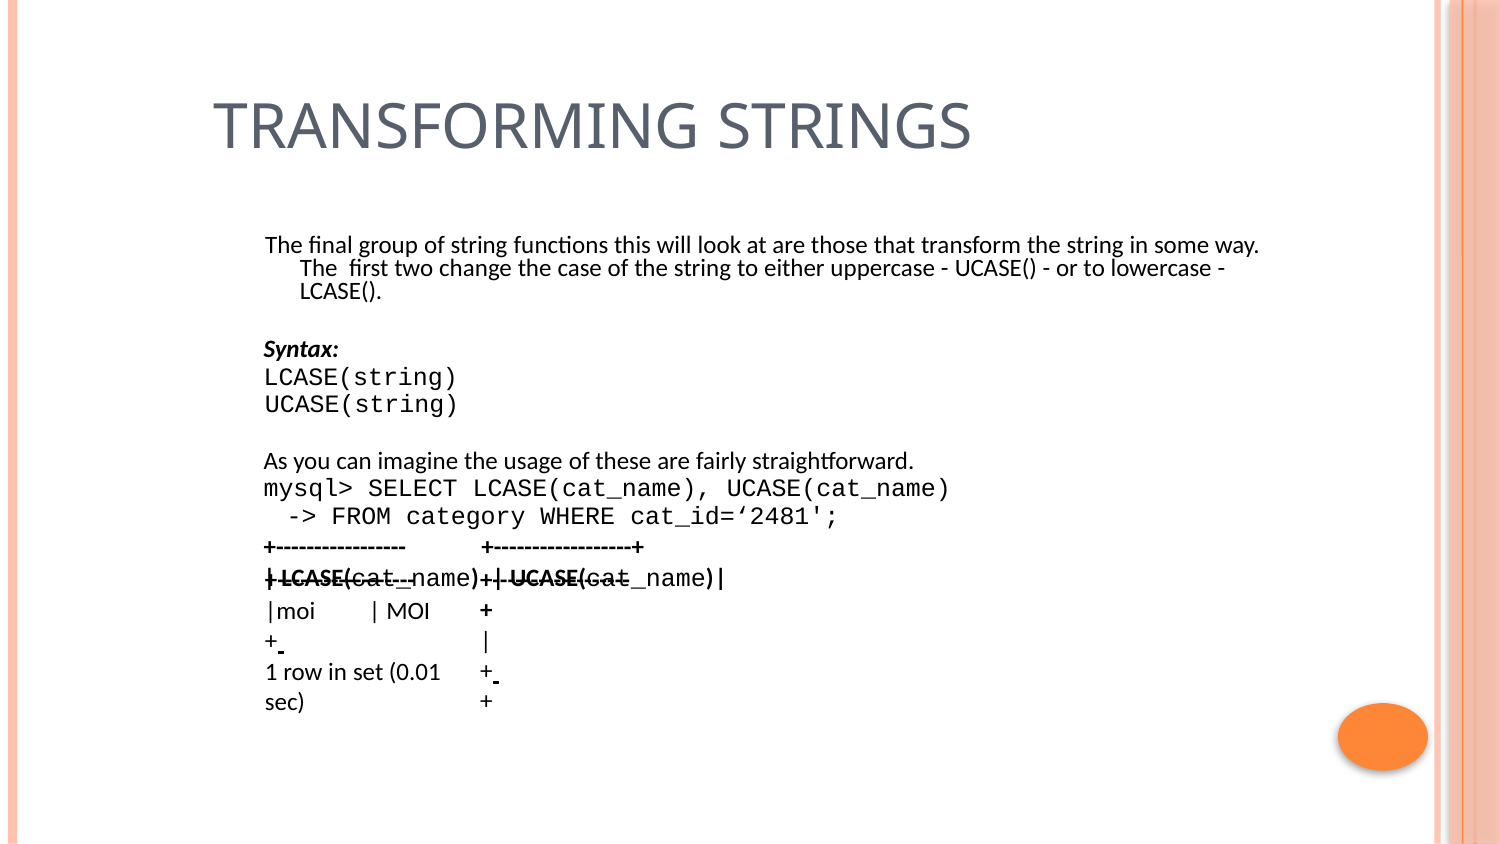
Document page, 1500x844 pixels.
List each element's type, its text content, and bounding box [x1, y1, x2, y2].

text_box +------------------ |moi | MOI + 1 row in set (0.01 sec) [263, 562, 475, 716]
text_box The final group of string functions this will look at are those that transform the string in some way. The first two change the case of the string to either uppercase - UCASE() - or to lowercase - LCASE(). Syntax: LCASE(string) UCASE(string) As you can imagine the usage of these are fairly straightforward. mysql> SELECT LCASE(cat_name), UCASE(cat_name) -> FROM category WHERE cat_id=‘2481'; +----------------- +------------------+ | LCASE(cat_name) | UCASE(cat_name) | [263, 228, 1275, 591]
text_box +------------------+ | + + [478, 562, 634, 715]
title Transforming Strings [212, 18, 1007, 161]
